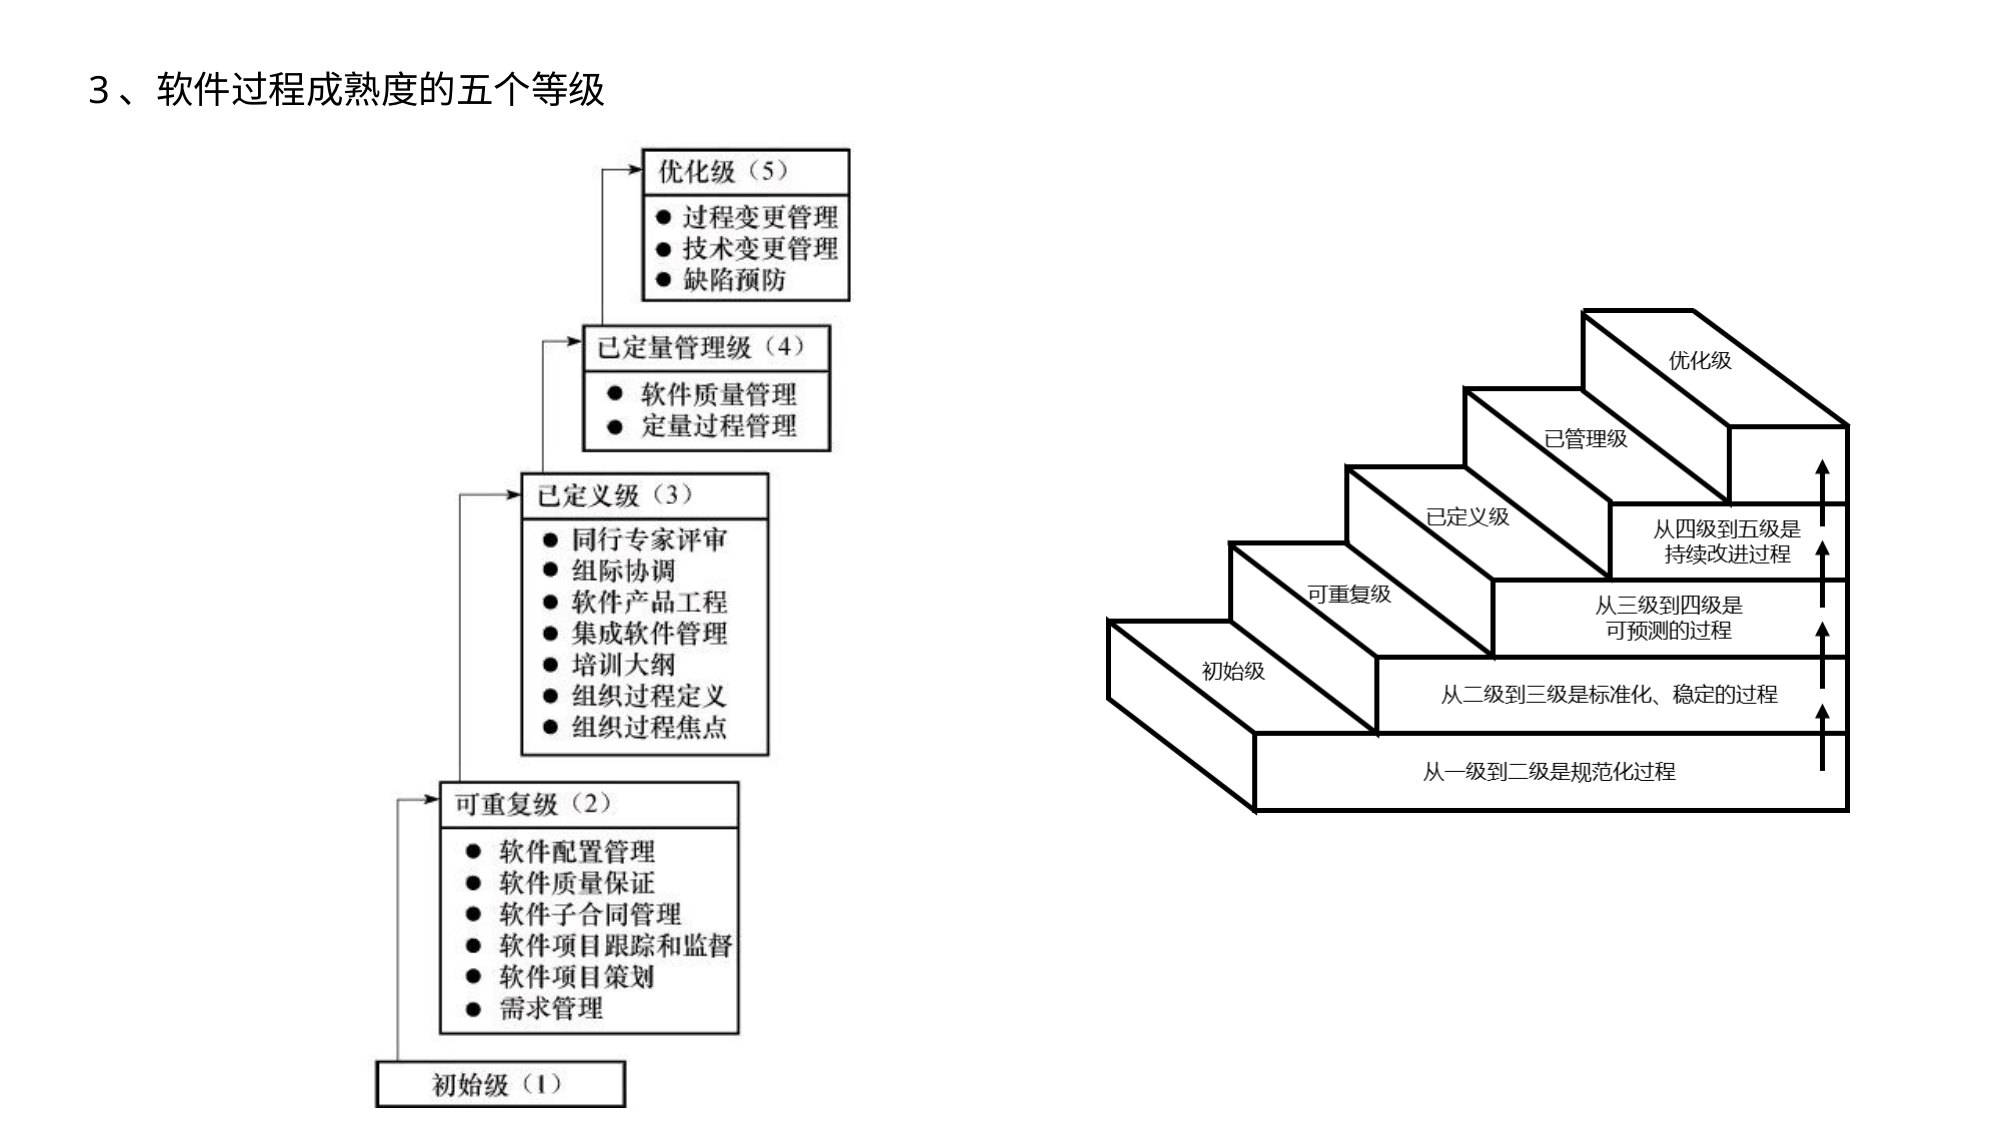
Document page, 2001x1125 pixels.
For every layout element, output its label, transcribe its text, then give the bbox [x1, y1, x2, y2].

picture [367, 141, 854, 1108]
picture [1106, 308, 1851, 816]
text_box 3、软件过程成熟度的五个等级 [73, 59, 1050, 119]
